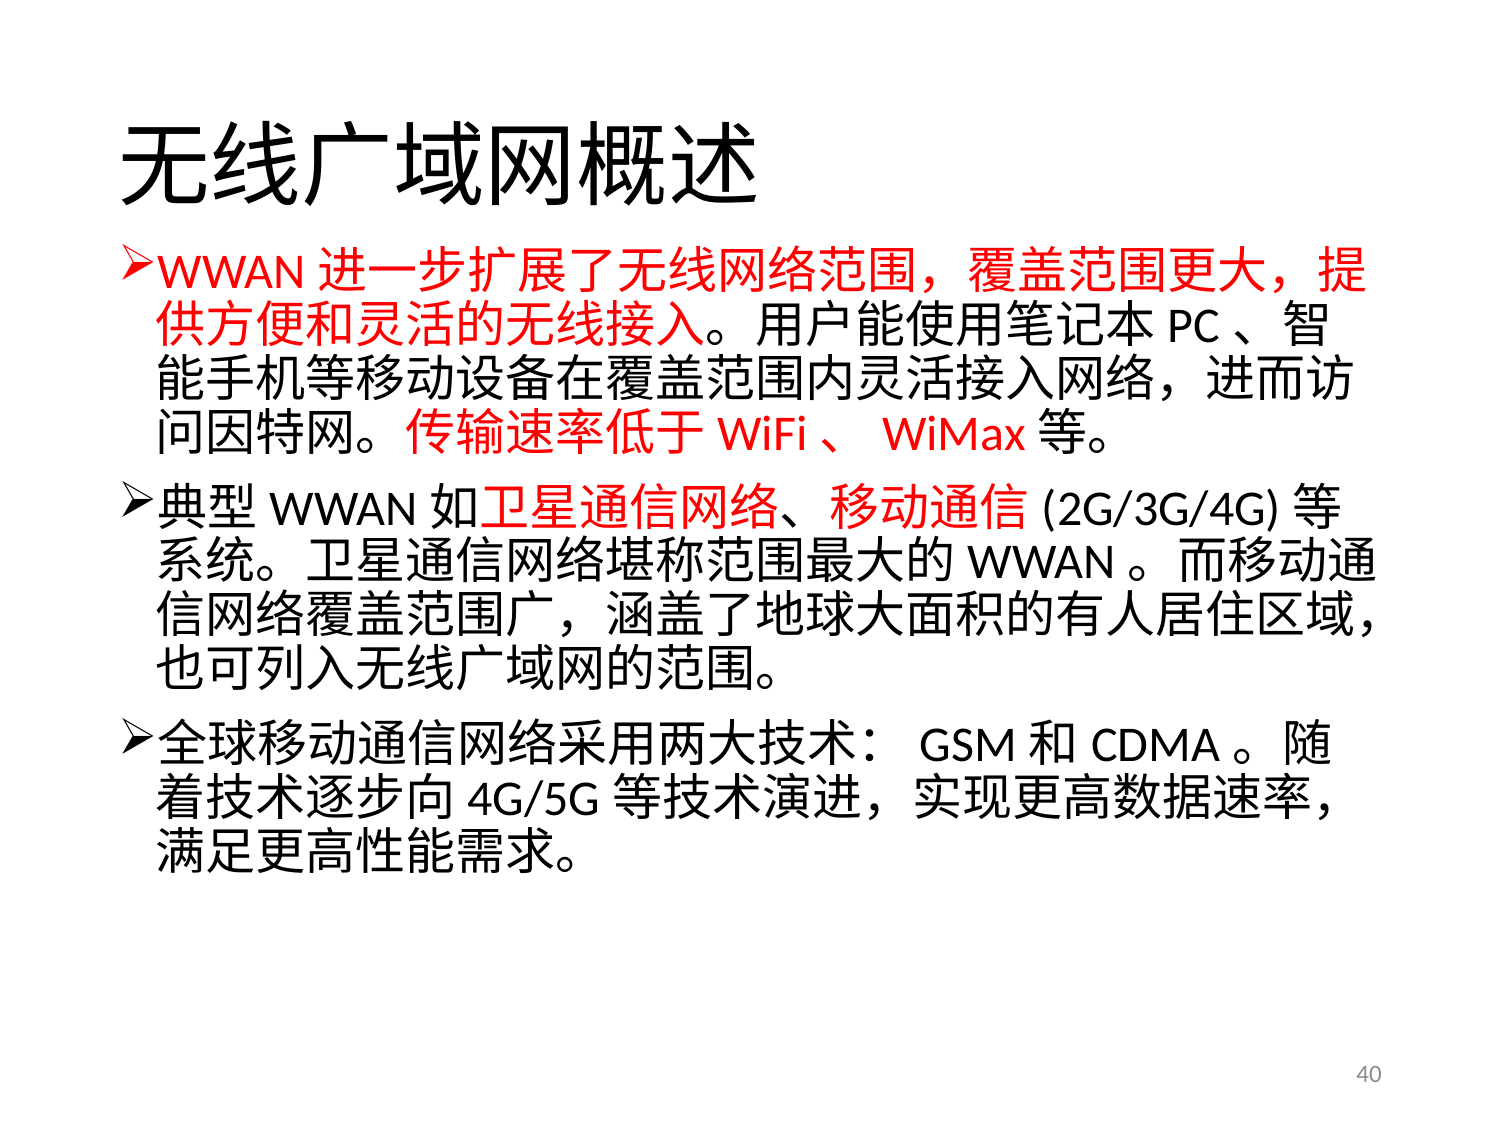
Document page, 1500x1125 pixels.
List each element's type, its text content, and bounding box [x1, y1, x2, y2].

list WWAN进一步扩展了无线网络范围，覆盖范围更大，提供方便和灵活的无线接入。用户能使用笔记本PC、智能手机等移动设备在覆盖范围内灵活接入网络，进而访问因特网。传输速率低于WiFi、WiMax等。 典型WWAN如卫星通信网络、移动通信(2G/3G/4G)等系统。卫星通信网络堪称范围最大的WWAN。而移动通信网络覆盖范围广，涵盖了地球大面积的有人居住区域，也可列入无线广域网的范围。 全球移动通信网络采用两大技术：GSM和CDMA。随着技术逐步向4G/5G等技术演进，实现更高数据速率，满足更高性能需求。 [103, 237, 1397, 1014]
title 无线广域网概述 [103, 59, 1397, 237]
slide_number 40 [1059, 1042, 1397, 1103]
